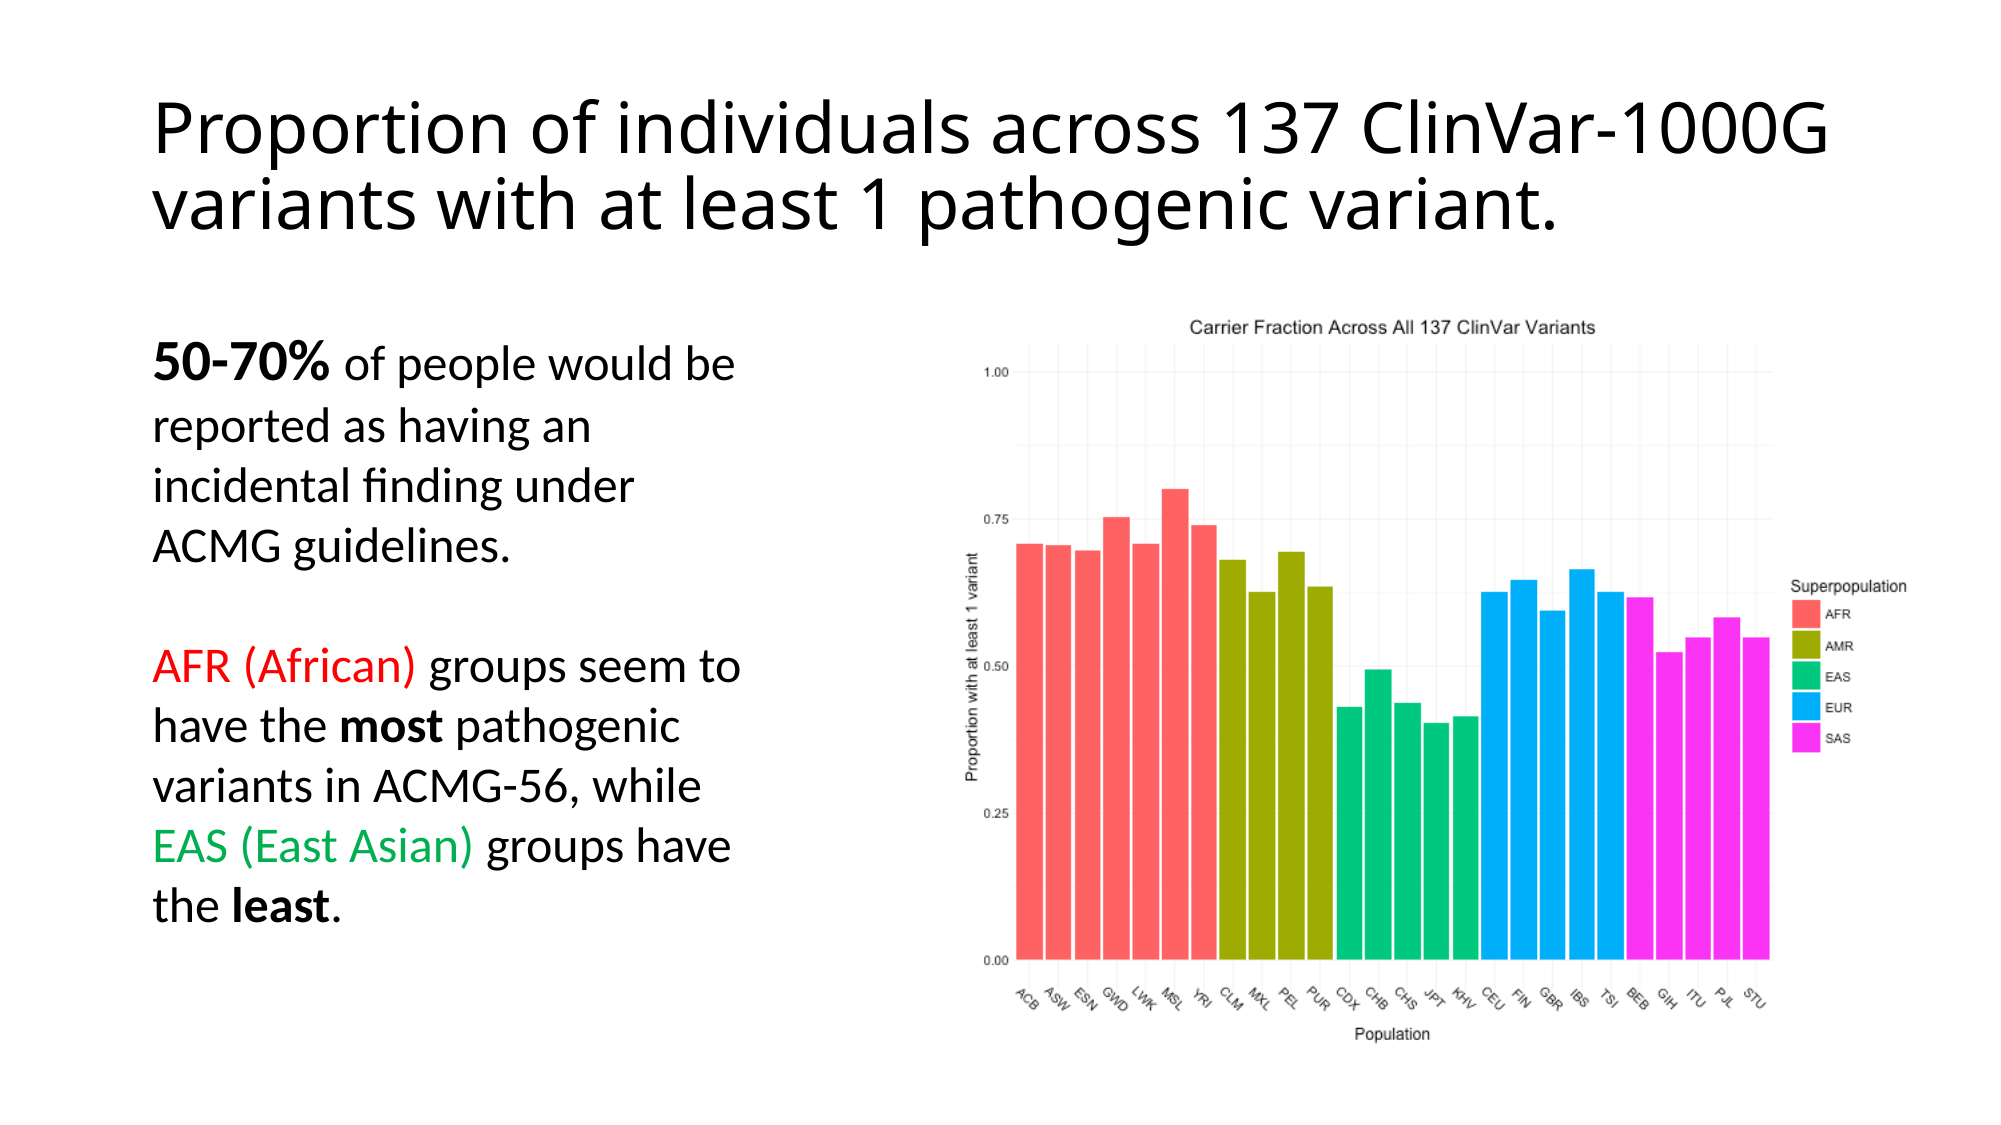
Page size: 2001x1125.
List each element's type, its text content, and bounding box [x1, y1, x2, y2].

picture [955, 314, 1915, 1048]
text_box 50-70% of people would be reported as having an incidental finding under ACMG guidelines. AFR (African) groups seem to have the most pathogenic variants in ACMG-56, while EAS (East Asian) groups have the least. [137, 314, 765, 940]
title Proportion of individuals across 137 ClinVar-1000G variants with at least 1 pathogenic variant. [137, 59, 1863, 278]
